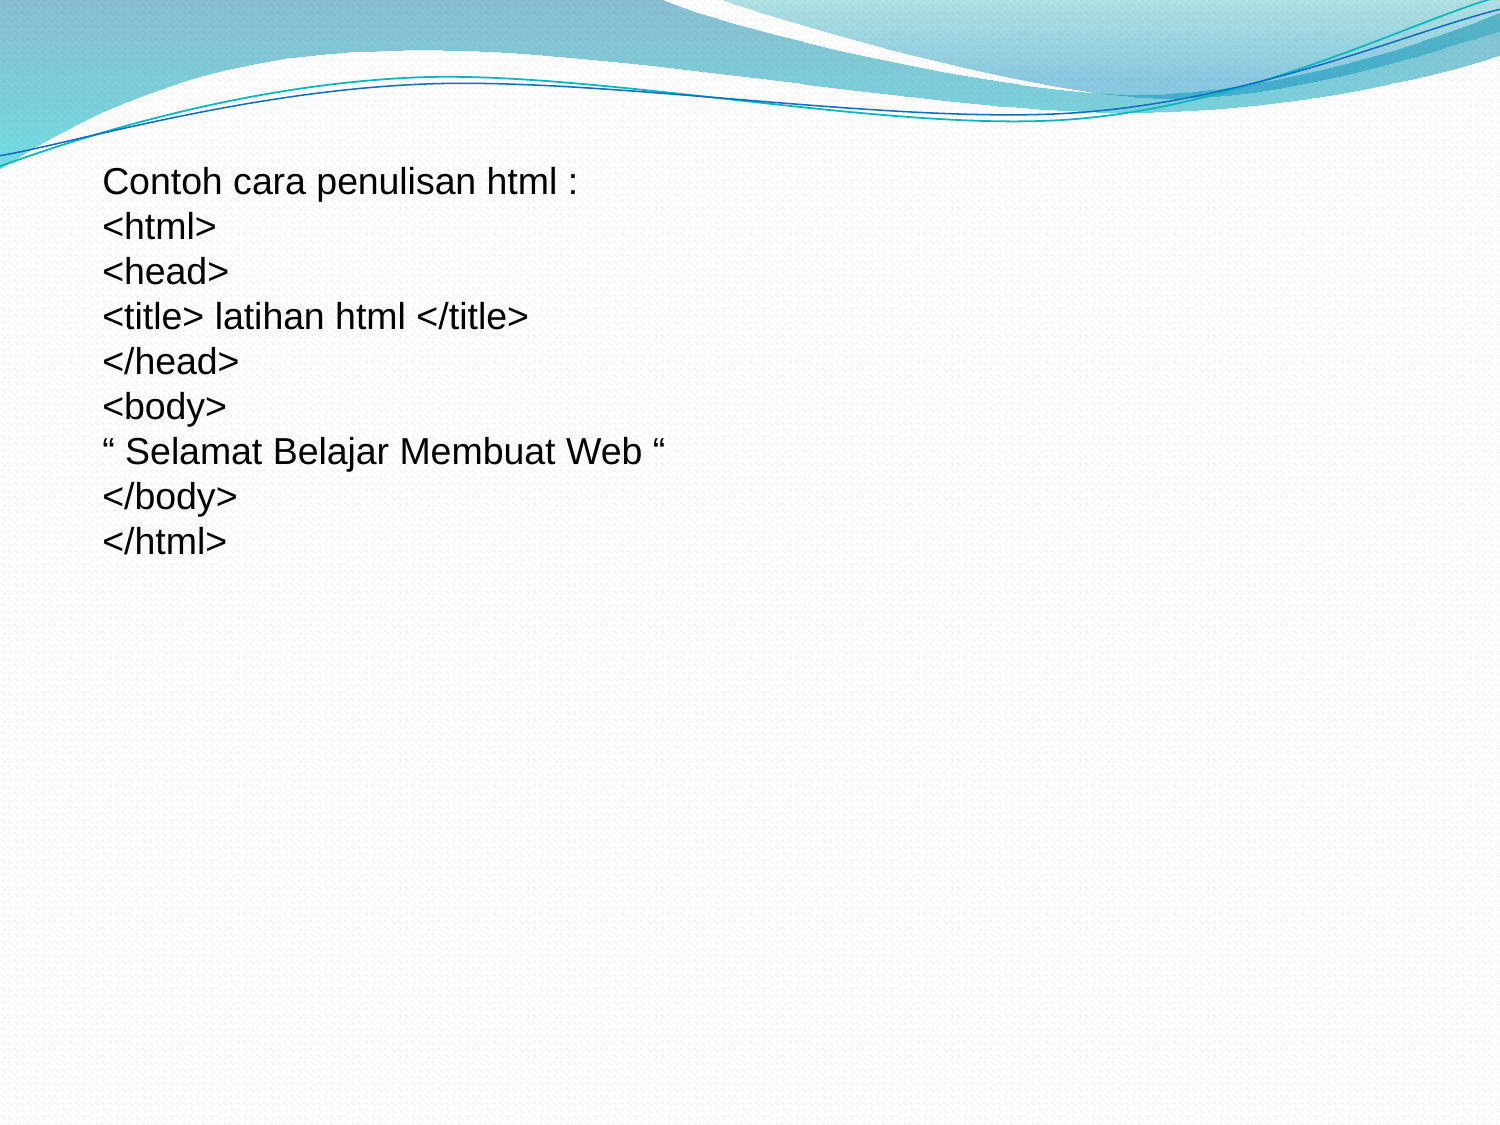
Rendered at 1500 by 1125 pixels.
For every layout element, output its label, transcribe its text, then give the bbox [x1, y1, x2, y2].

text_box Contoh cara penulisan html : <html> <head> <title> latihan html </title> </head> <body> “ Selamat Belajar Membuat Web “ </body> </html> [87, 149, 1338, 570]
